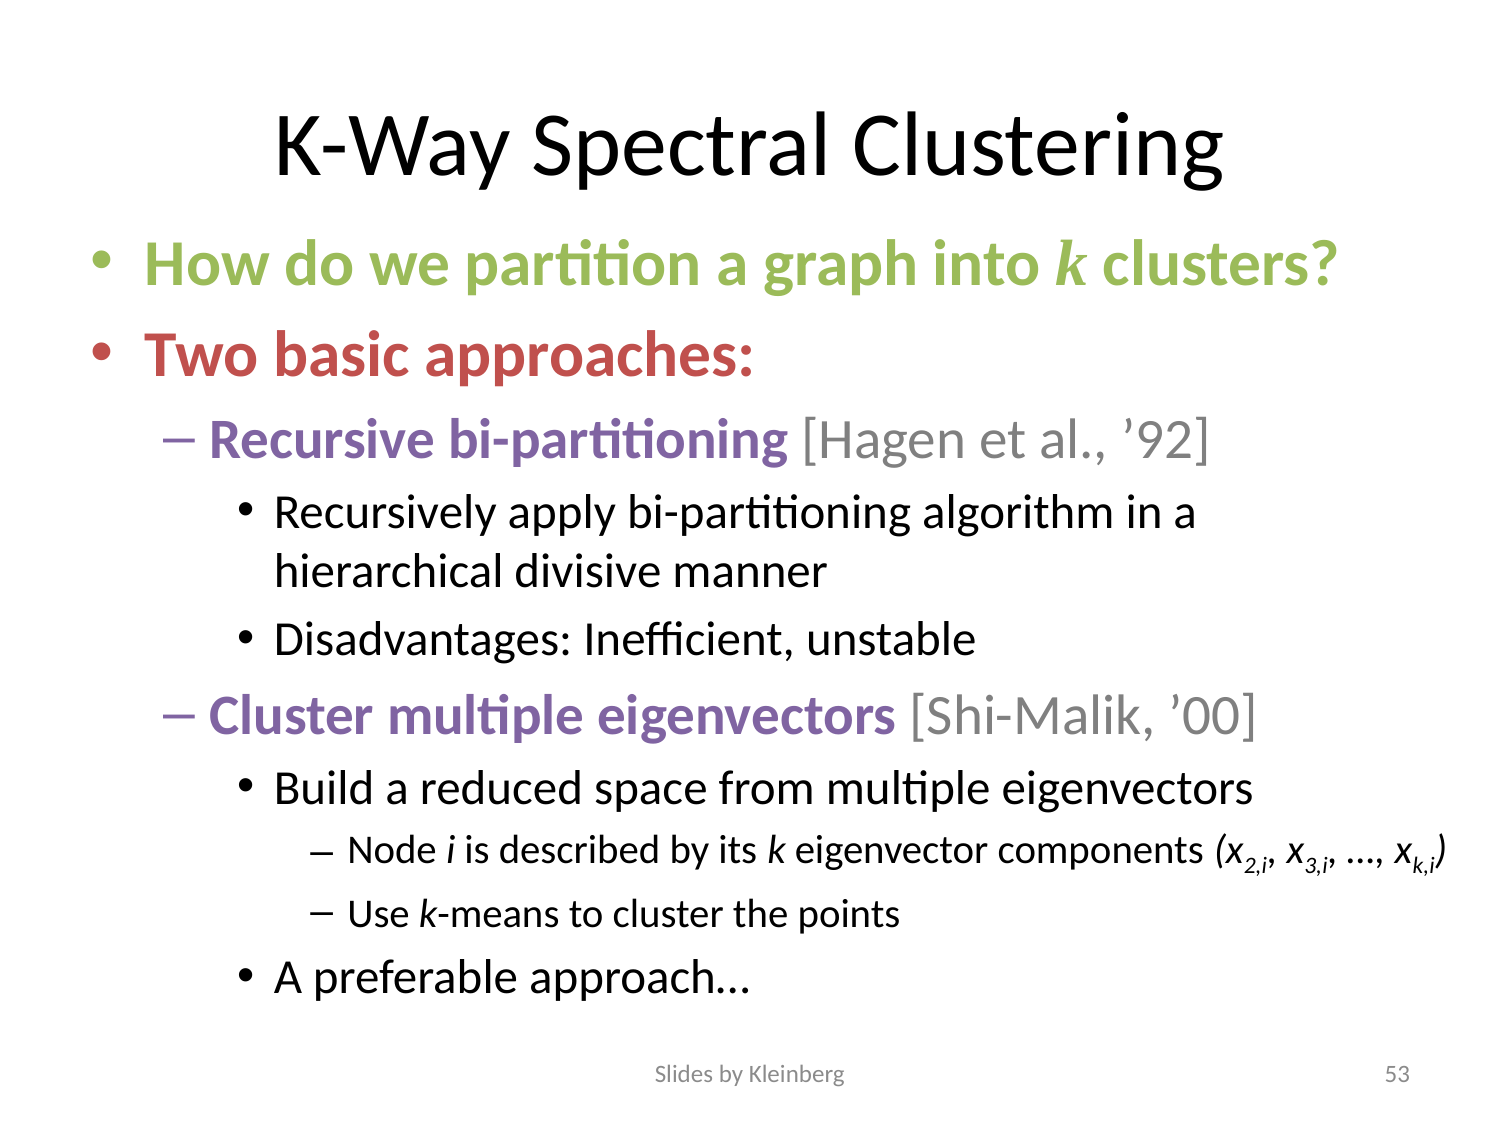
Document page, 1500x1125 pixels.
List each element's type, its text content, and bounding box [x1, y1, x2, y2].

title K-Way Spectral Clustering [75, 45, 1425, 212]
list How do we partition a graph into k clusters? Two basic approaches: Recursive bi-partitioning [Hagen et al., ’92] Recursively apply bi-partitioning algorithm in a hierarchical divisive manner Disadvantages: Inefficient, unstable Cluster multiple eigenvectors [Shi-Malik, ’00] Build a reduced space from multiple eigenvectors Node i is described by its k eigenvector components (x2,i, x3,i, …, xk,i) Use k-means to cluster the points A preferable approach… [75, 212, 1463, 1075]
slide_number 53 [1074, 1042, 1425, 1103]
footer Slides by Kleinberg [512, 1042, 988, 1103]
